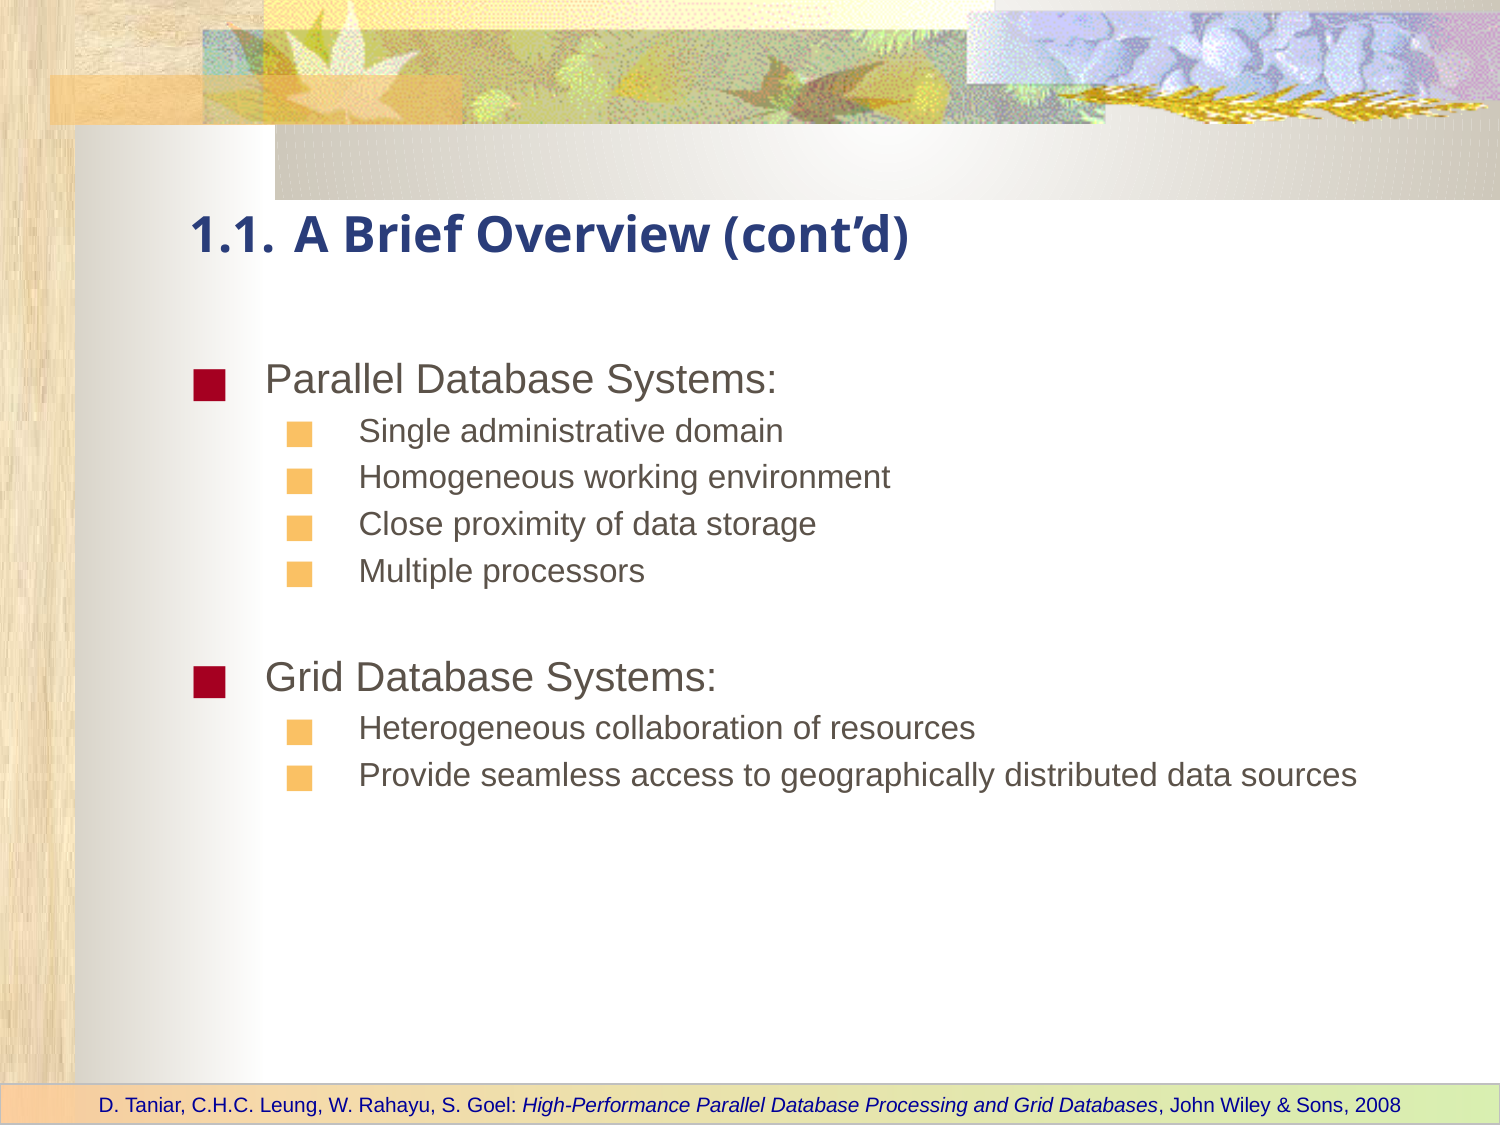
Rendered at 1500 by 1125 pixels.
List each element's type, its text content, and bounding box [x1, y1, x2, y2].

title 1.1. A Brief Overview (cont’d) [174, 87, 1450, 275]
picture [0, 0, 1500, 1083]
list Parallel Database Systems: Single administrative domain Homogeneous working environment Close proximity of data storage Multiple processors Grid Database Systems: Heterogeneous collaboration of resources Provide seamless access to geographically distributed data sources [174, 344, 1450, 1020]
text_box D. Taniar, C.H.C. Leung, W. Rahayu, S. Goel: High-Performance Parallel Database Processing and Grid Databases, John Wiley & Sons, 2008 [0, 1083, 1500, 1124]
